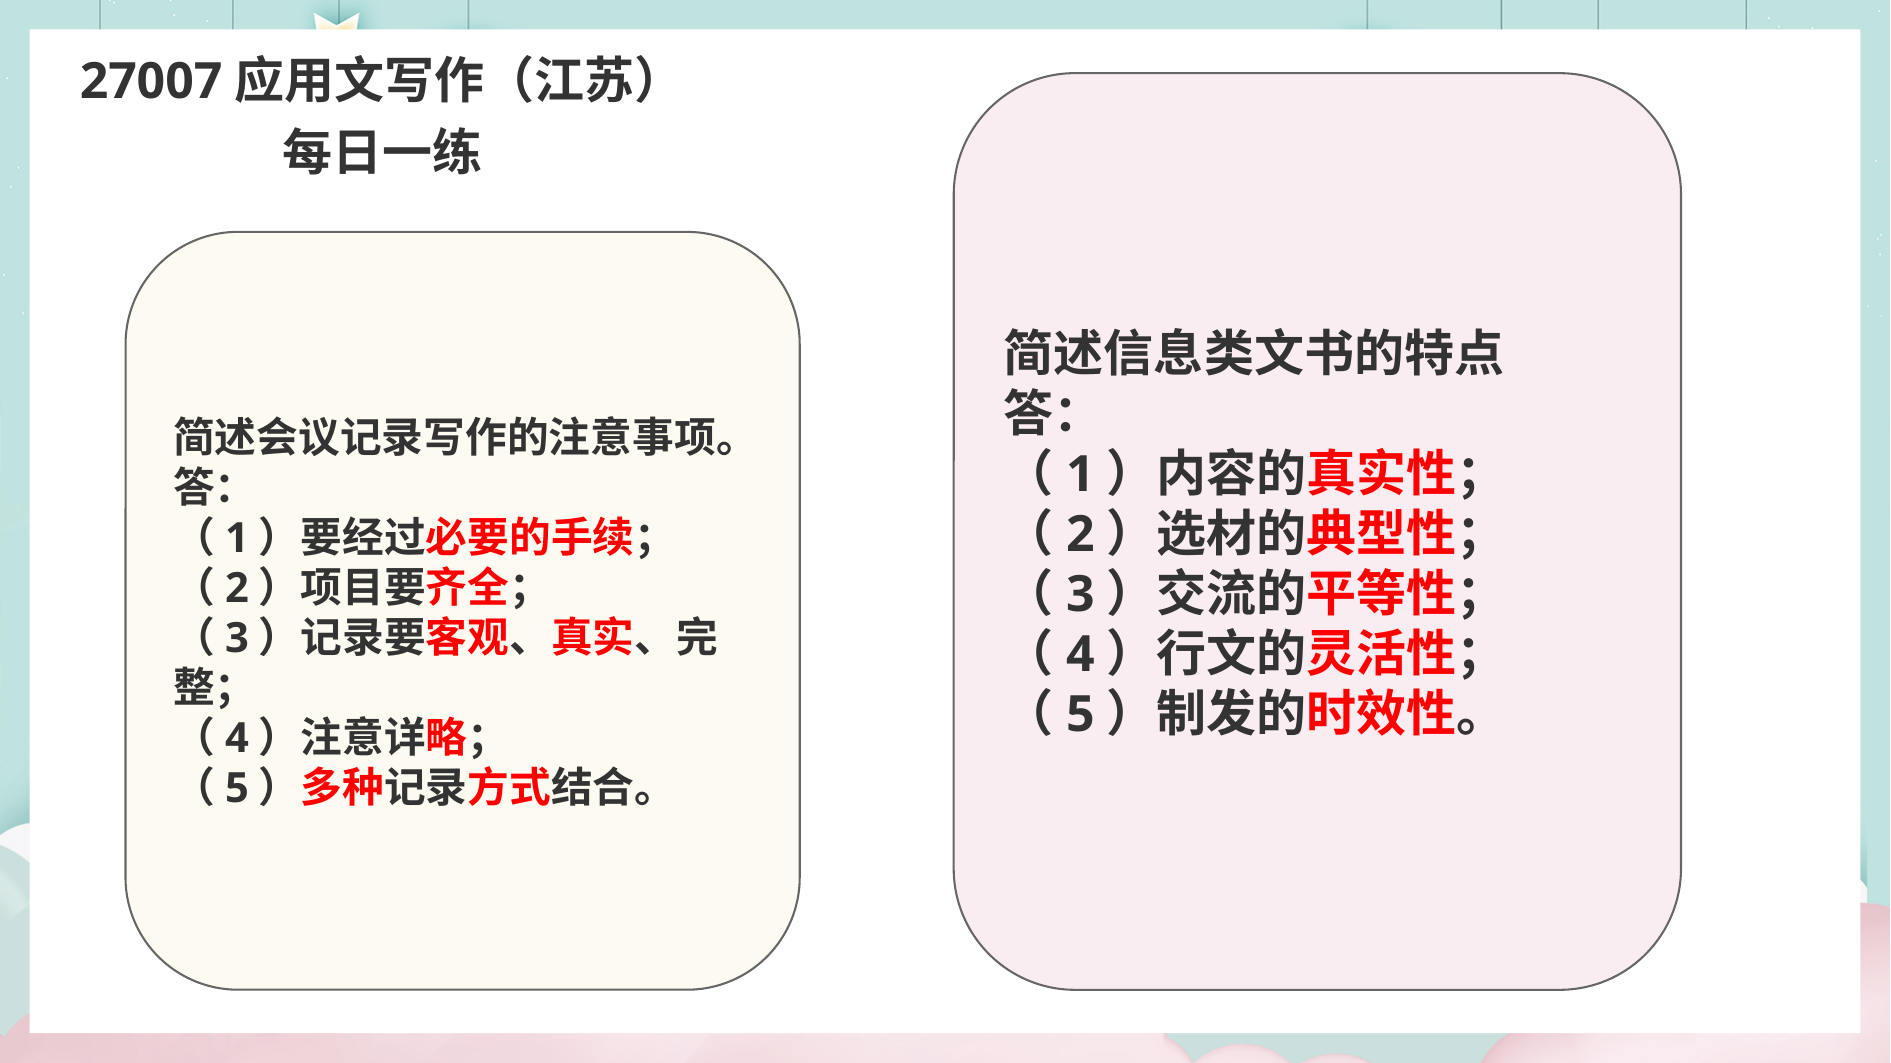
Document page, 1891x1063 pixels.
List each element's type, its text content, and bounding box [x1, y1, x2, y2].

text_box 27007应用文写作（江苏） 每日一练 [64, 29, 700, 189]
text_box 简述信息类文书的特点 答： （1）内容的真实性； （2）选材的典型性； （3）交流的平等性； （4）行文的灵活性； （5）制发的时效性。 [952, 72, 1683, 991]
text_box [29, 28, 1861, 1034]
picture [0, 0, 1891, 1063]
text_box 简述会议记录写作的注意事项。 答： （1）要经过必要的手续； （2）项目要齐全； （3）记录要客观、真实、完整； （4）注意详略； （5）多种记录方式结合。 [124, 230, 801, 991]
